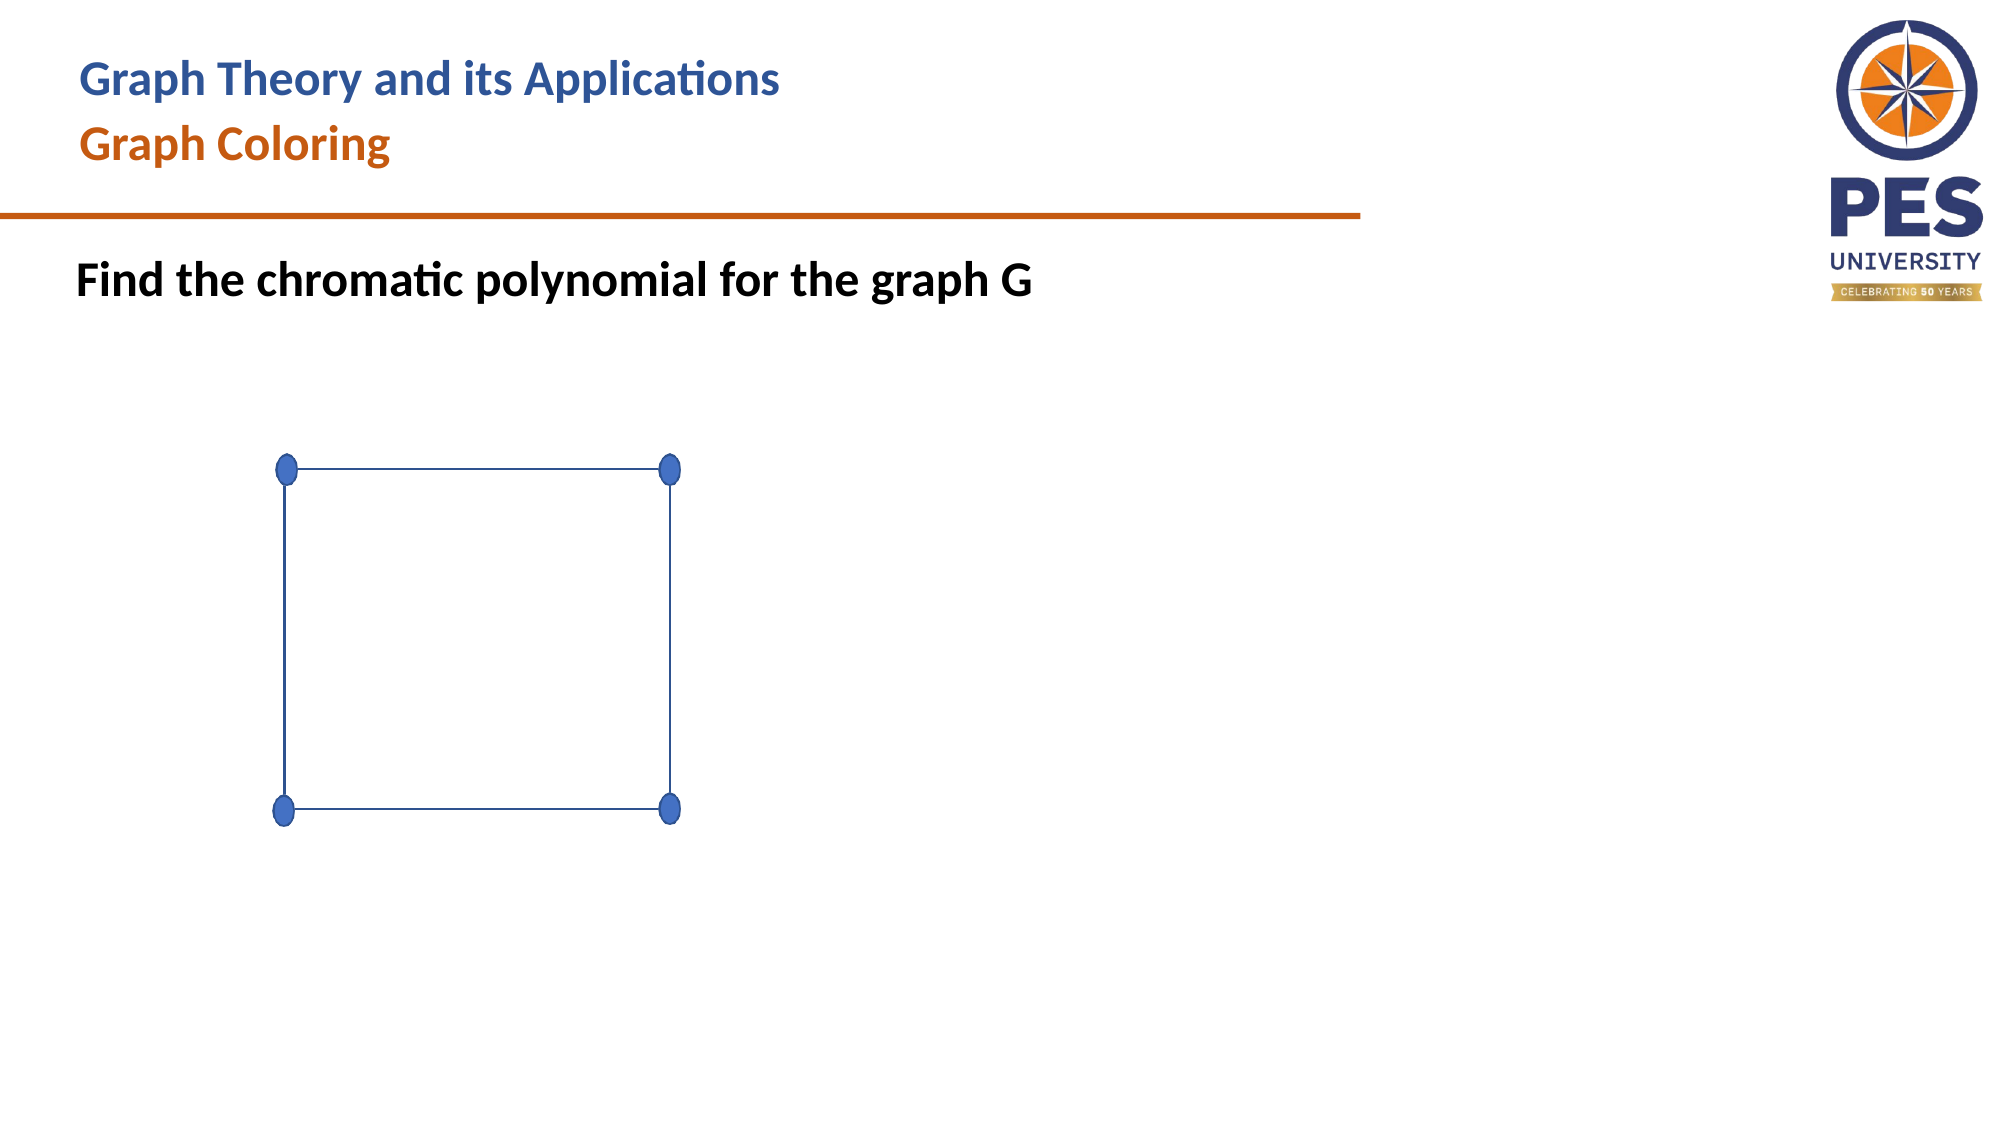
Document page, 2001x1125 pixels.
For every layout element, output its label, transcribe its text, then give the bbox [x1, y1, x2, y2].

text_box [271, 453, 681, 827]
picture [1809, 13, 1995, 304]
text_box Graph Theory and its Applications Graph Coloring Find the chromatic polynomial for the graph G [73, 37, 1334, 307]
